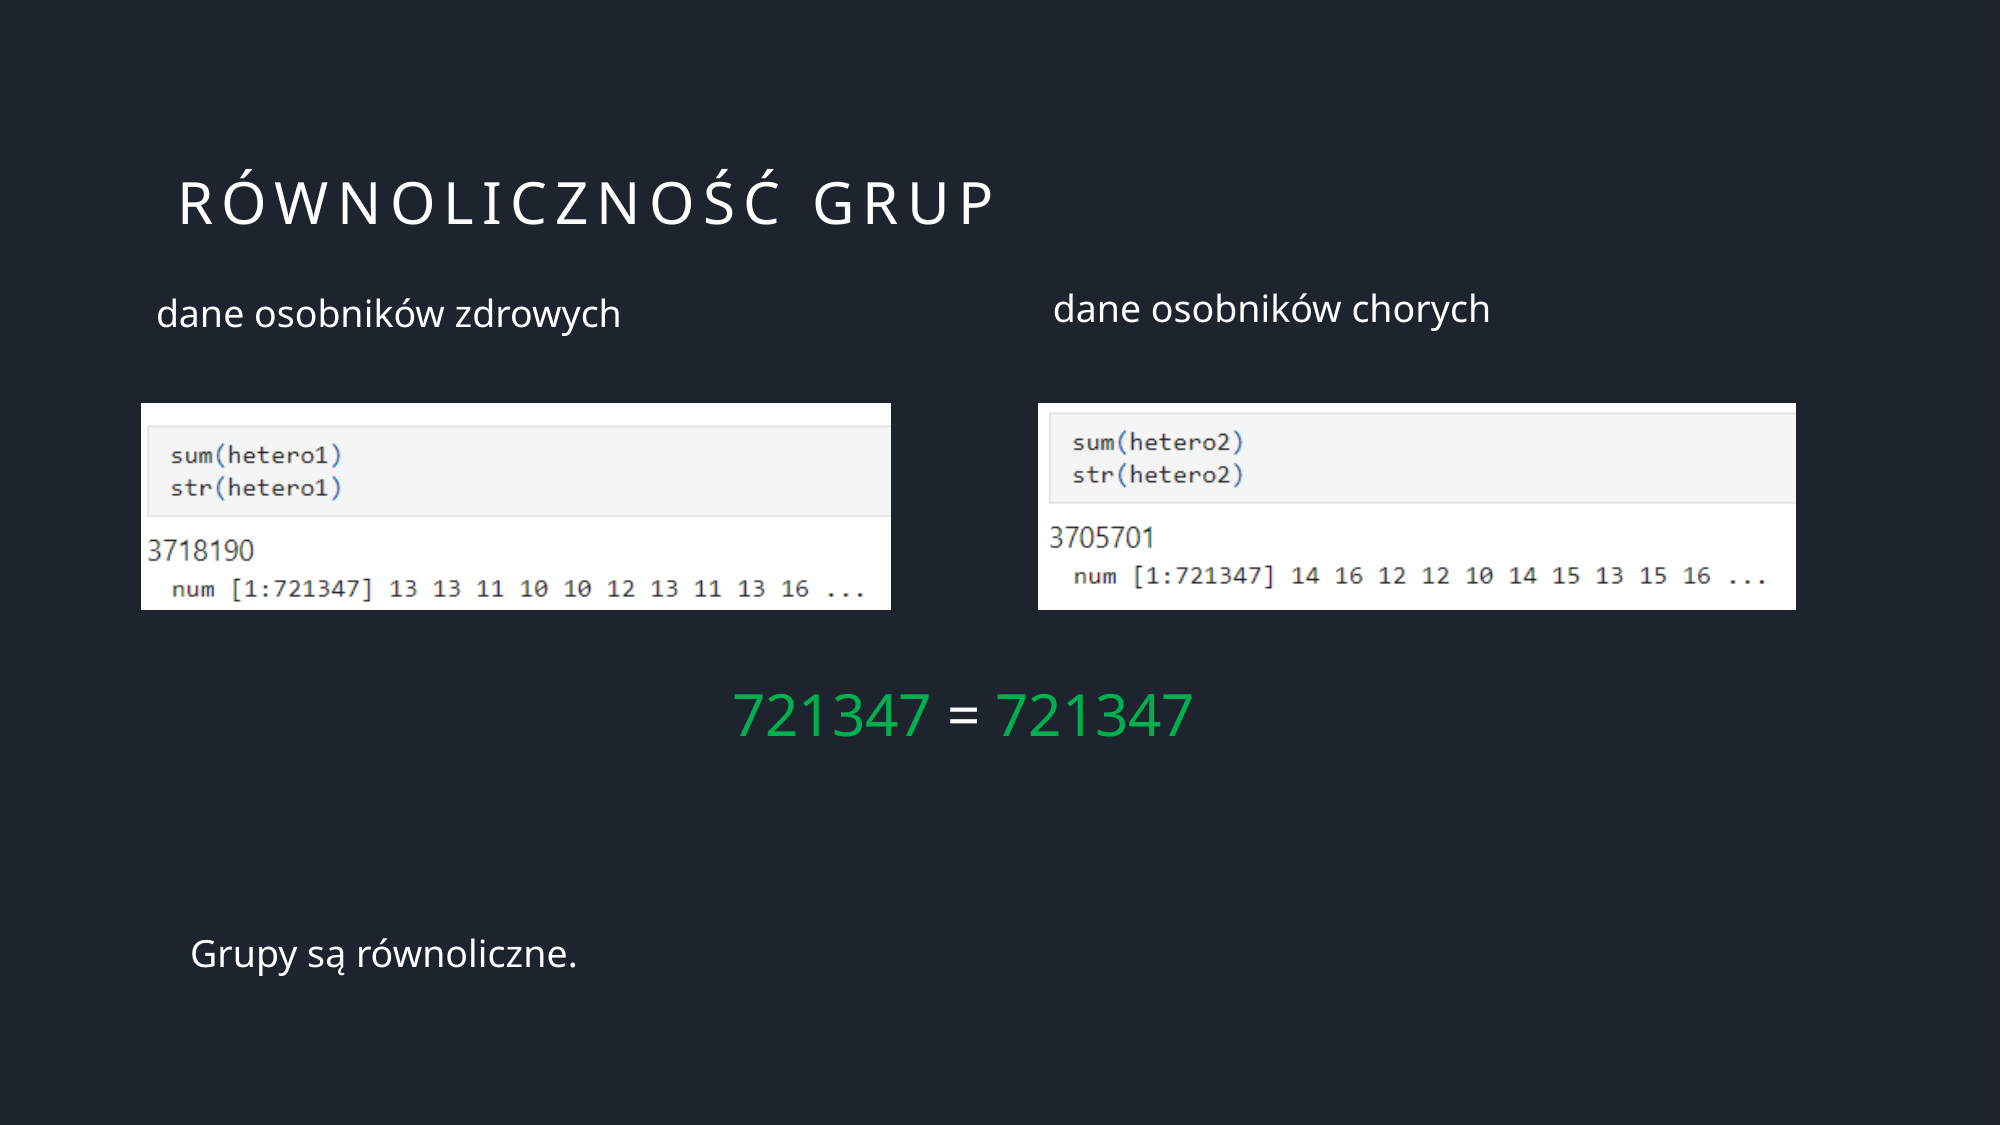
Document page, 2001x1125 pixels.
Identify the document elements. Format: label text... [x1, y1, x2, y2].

text_box 721347 = 721347 [717, 670, 1282, 755]
picture [1037, 403, 1796, 610]
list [141, 403, 891, 610]
title Równoliczność grup [177, 165, 1822, 274]
text_box Grupy są równoliczne. [175, 922, 1070, 982]
text_box dane osobników zdrowych [141, 282, 1311, 343]
text_box dane osobników chorych [1038, 277, 2000, 338]
